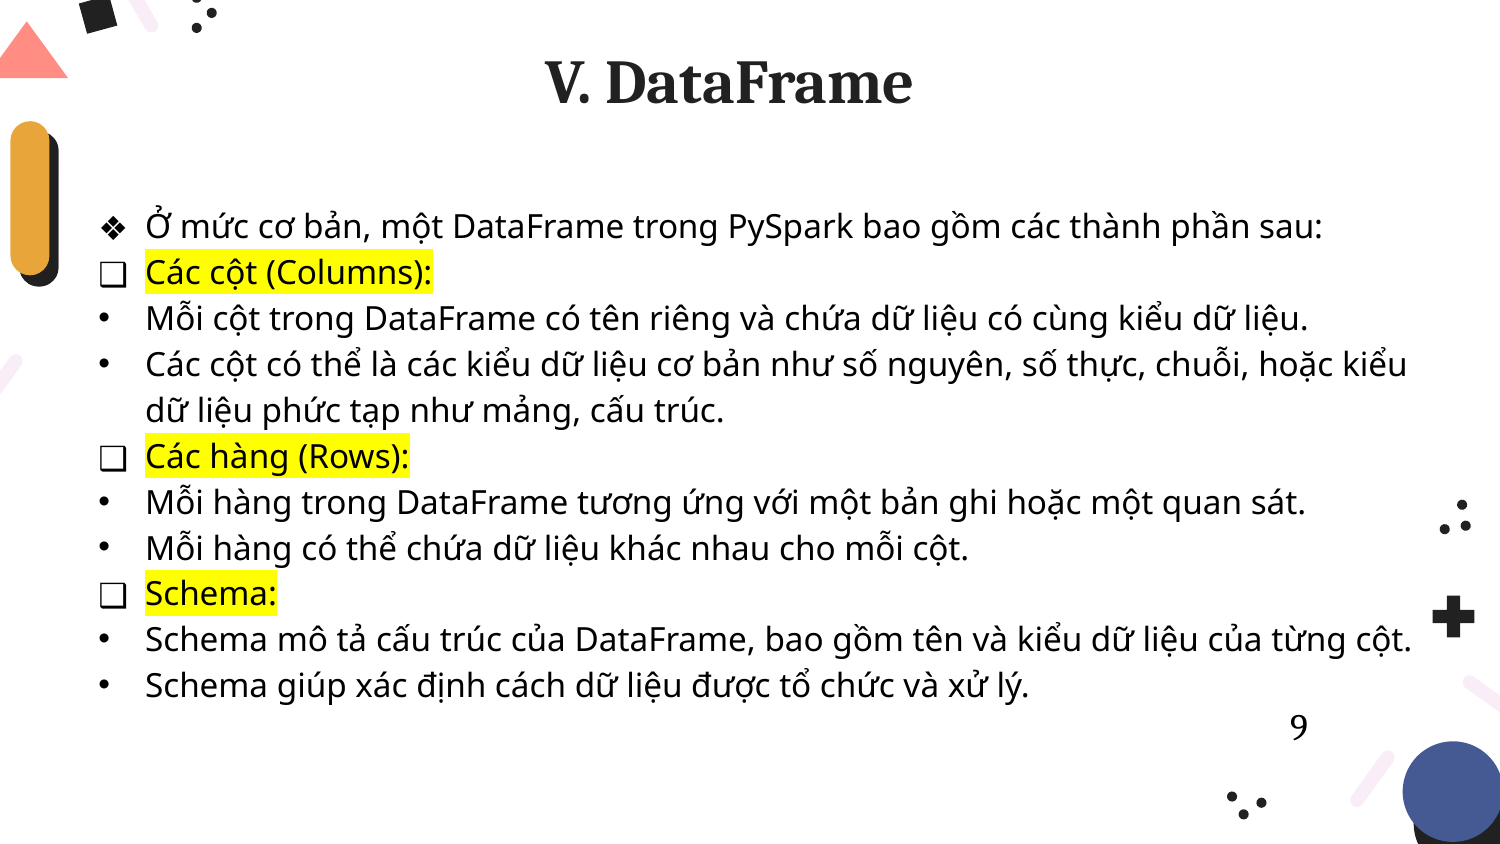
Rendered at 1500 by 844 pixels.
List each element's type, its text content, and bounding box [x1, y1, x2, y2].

text_box 9 [1234, 695, 1364, 756]
text_box Ở mức cơ bản, một DataFrame trong PySpark bao gồm các thành phần sau: Các cột (Columns): Mỗi cột trong DataFrame có tên riêng và chứa dữ liệu có cùng kiểu dữ liệu. Các cột có thể là các kiểu dữ liệu cơ bản như số nguyên, số thực, chuỗi, hoặc kiểu dữ liệu phức tạp như mảng, cấu trúc. Các hàng (Rows): Mỗi hàng trong DataFrame tương ứng với một bản ghi hoặc một quan sát. Mỗi hàng có thể chứa dữ liệu khác nhau cho mỗi cột. Schema: Schema mô tả cấu trúc của DataFrame, bao gồm tên và kiểu dữ liệu của từng cột. Schema giúp xác định cách dữ liệu được tổ chức và xử lý. [83, 191, 1464, 712]
title V. DataFrame [519, 14, 941, 186]
